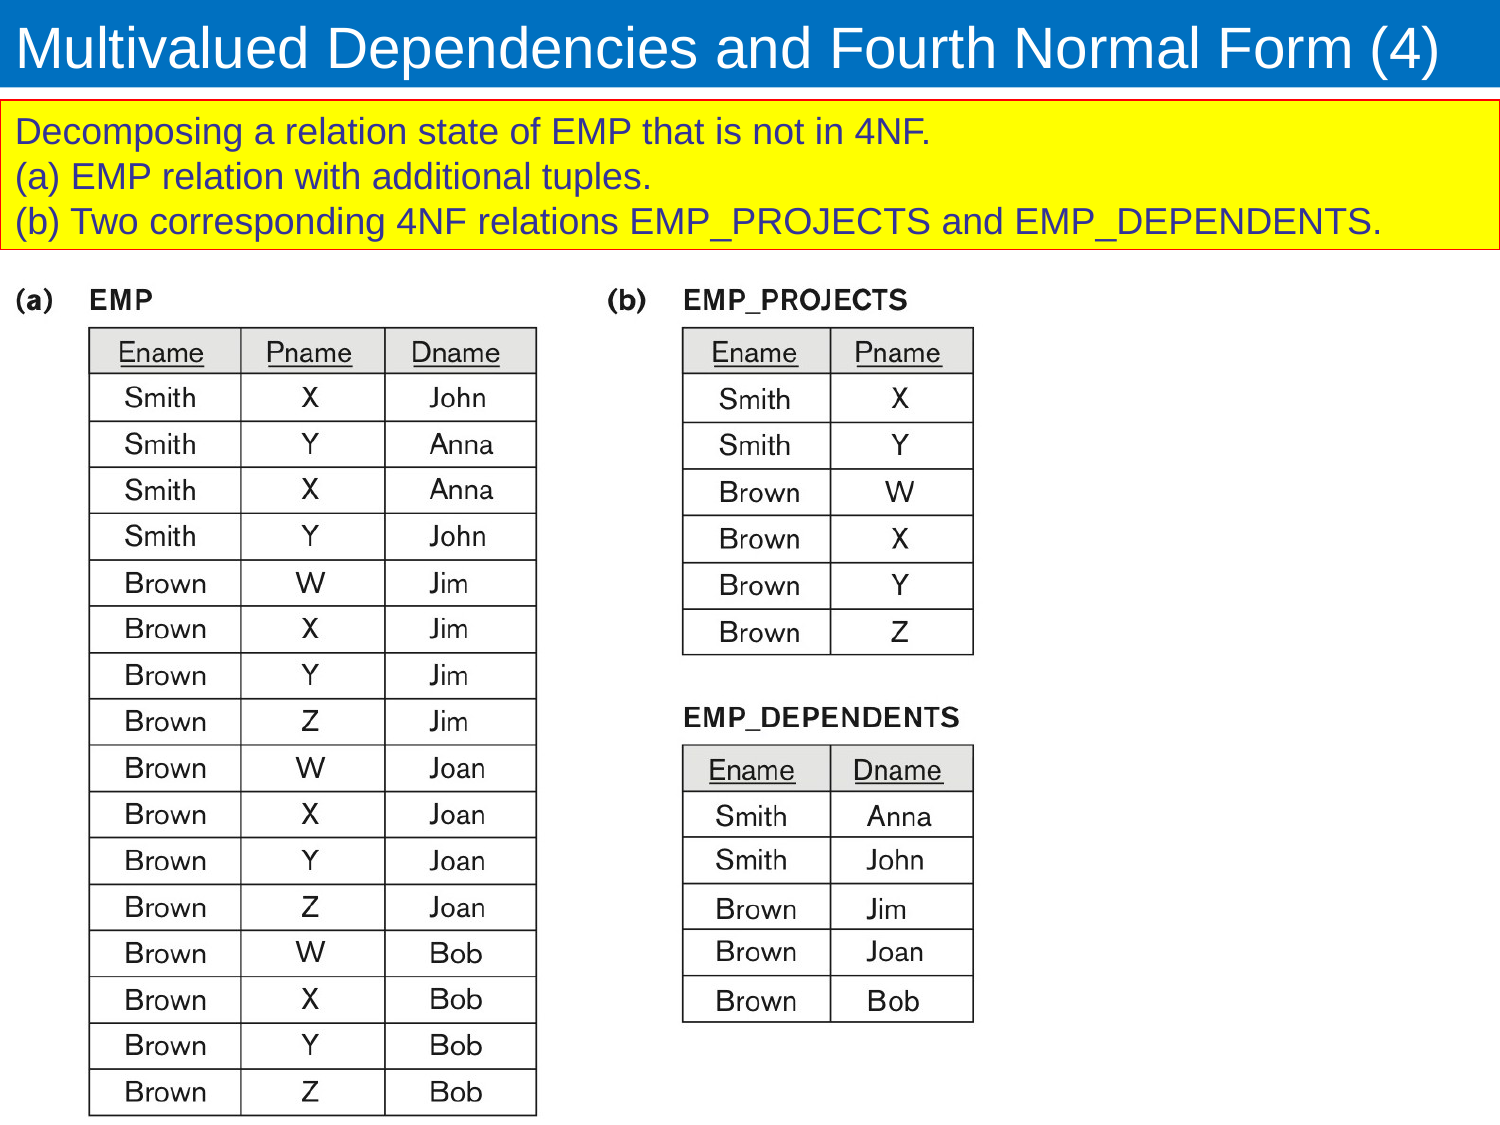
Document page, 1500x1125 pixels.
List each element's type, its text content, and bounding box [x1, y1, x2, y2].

picture [0, 263, 1001, 1125]
text_box Decomposing a relation state of EMP that is not in 4NF. (a) EMP relation with additional tuples. (b) Two corresponding 4NF relations EMP_PROJECTS and EMP_DEPENDENTS. [0, 99, 1500, 250]
title Multivalued Dependencies and Fourth Normal Form (4) [0, 0, 1500, 88]
